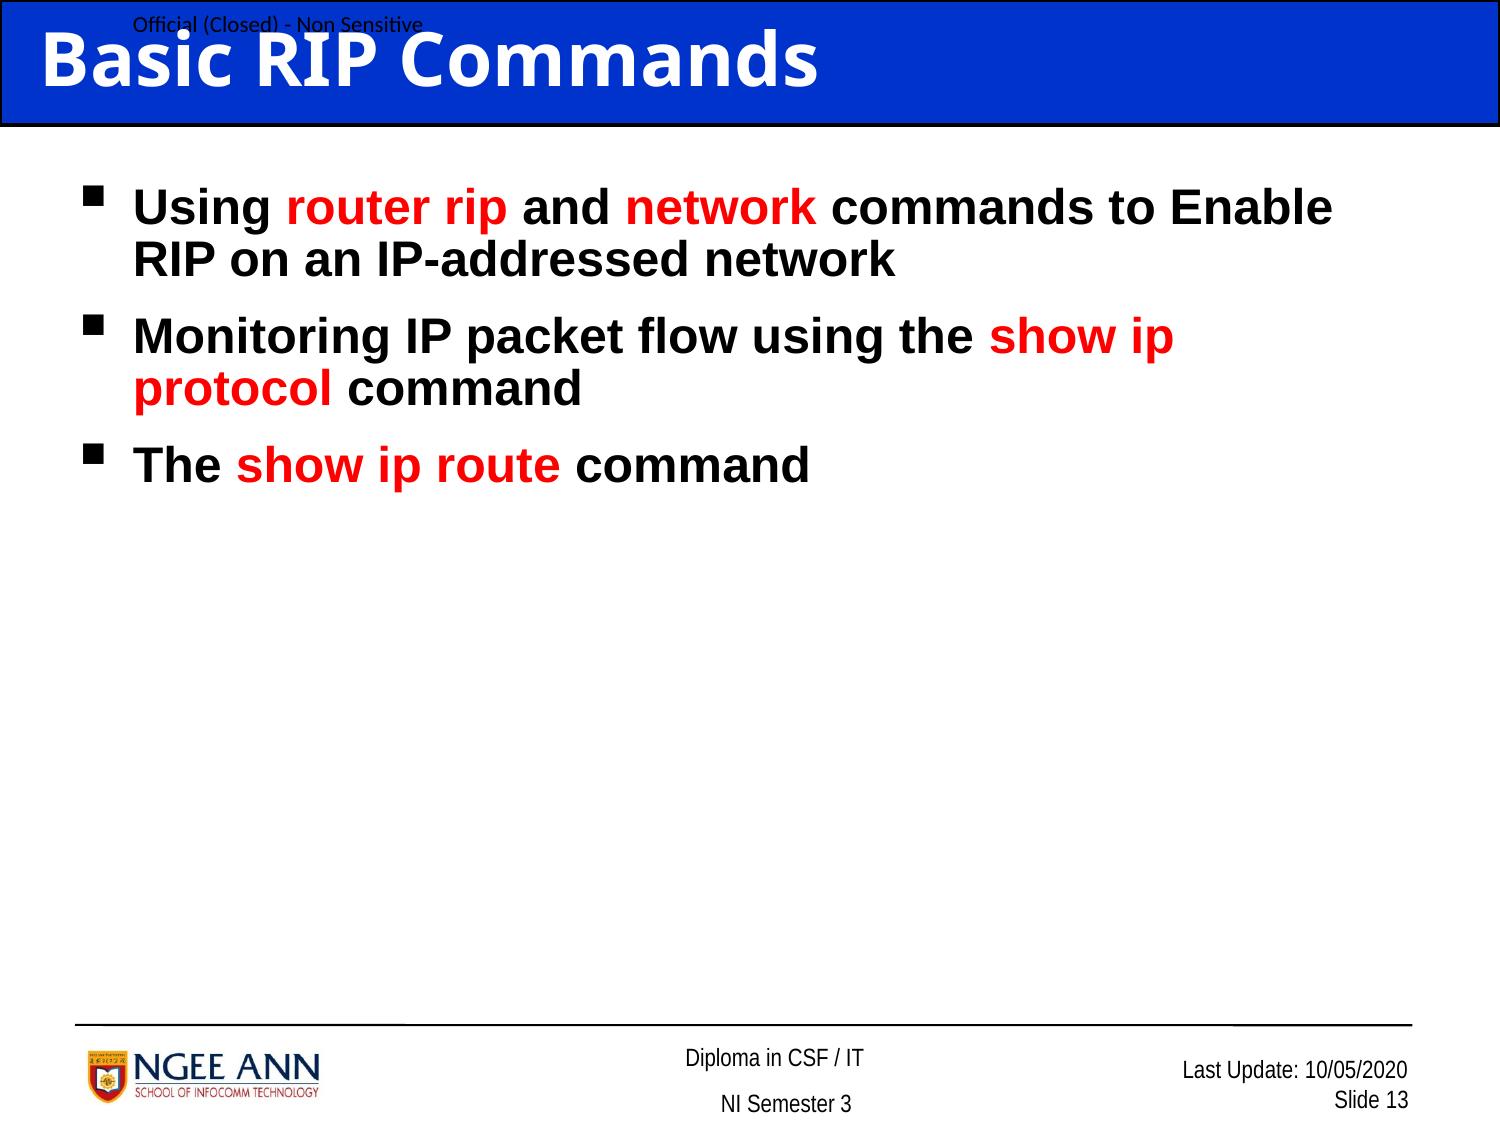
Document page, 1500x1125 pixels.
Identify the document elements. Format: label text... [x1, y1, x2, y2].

picture [62, 1028, 344, 1125]
title Basic RIP Commands [24, 0, 1500, 113]
list Using router rip and network commands to Enable RIP on an IP-addressed network Monitoring IP packet flow using the show ip protocol command The show ip route command [62, 174, 1400, 1025]
